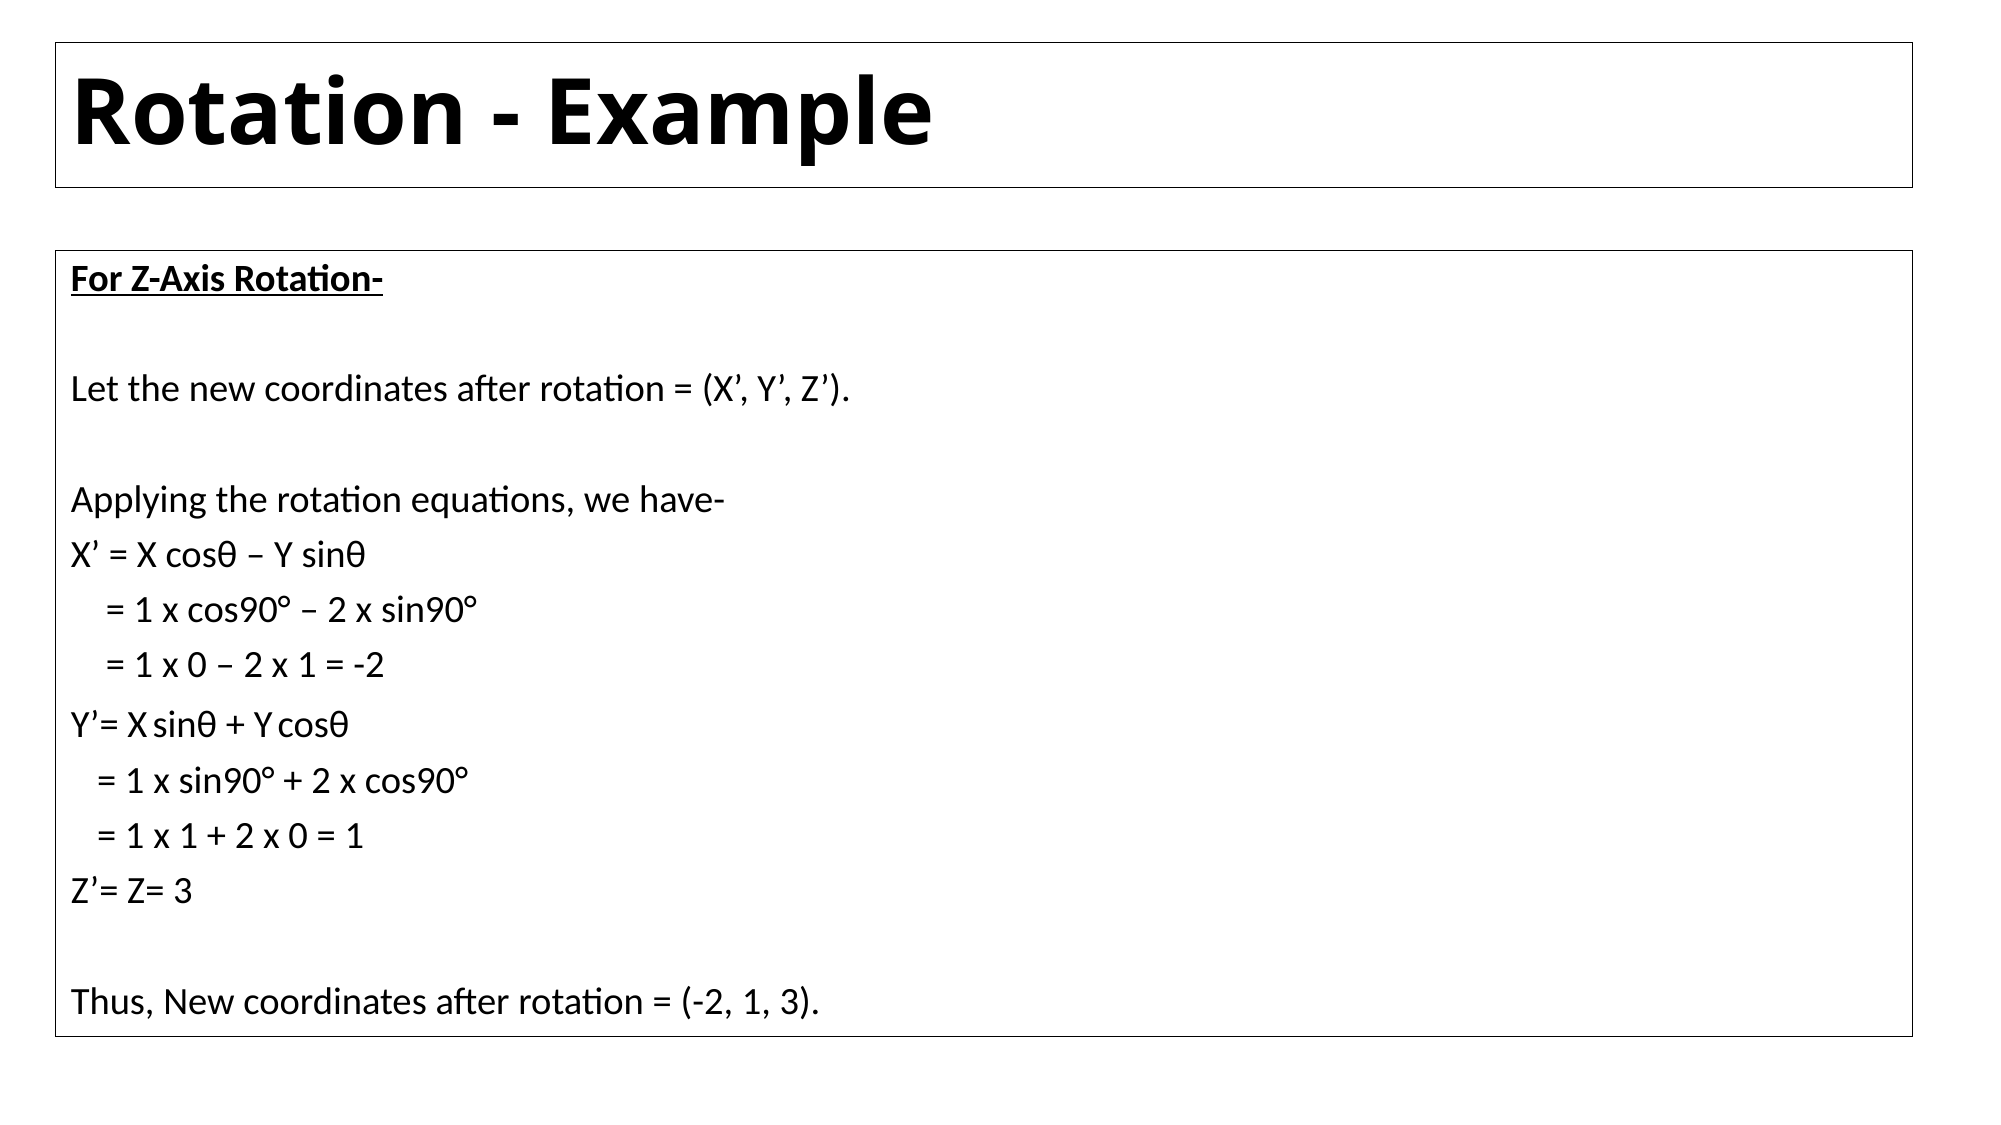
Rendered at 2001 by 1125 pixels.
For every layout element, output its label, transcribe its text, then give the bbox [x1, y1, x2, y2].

title Rotation - Example [55, 42, 1913, 188]
list For Z-Axis Rotation- Let the new coordinates after rotation = (X’, Y’, Z’). Applying the rotation equations, we have- X’ = X cosθ – Y sinθ = 1 x cos90° – 2 x sin90° = 1 x 0 – 2 x 1 = -2 Y’= X sinθ + Y cosθ = 1 x sin90° + 2 x cos90° = 1 x 1 + 2 x 0 = 1 Z’= Z= 3 Thus, New coordinates after rotation = (-2, 1, 3). [55, 250, 1913, 1037]
